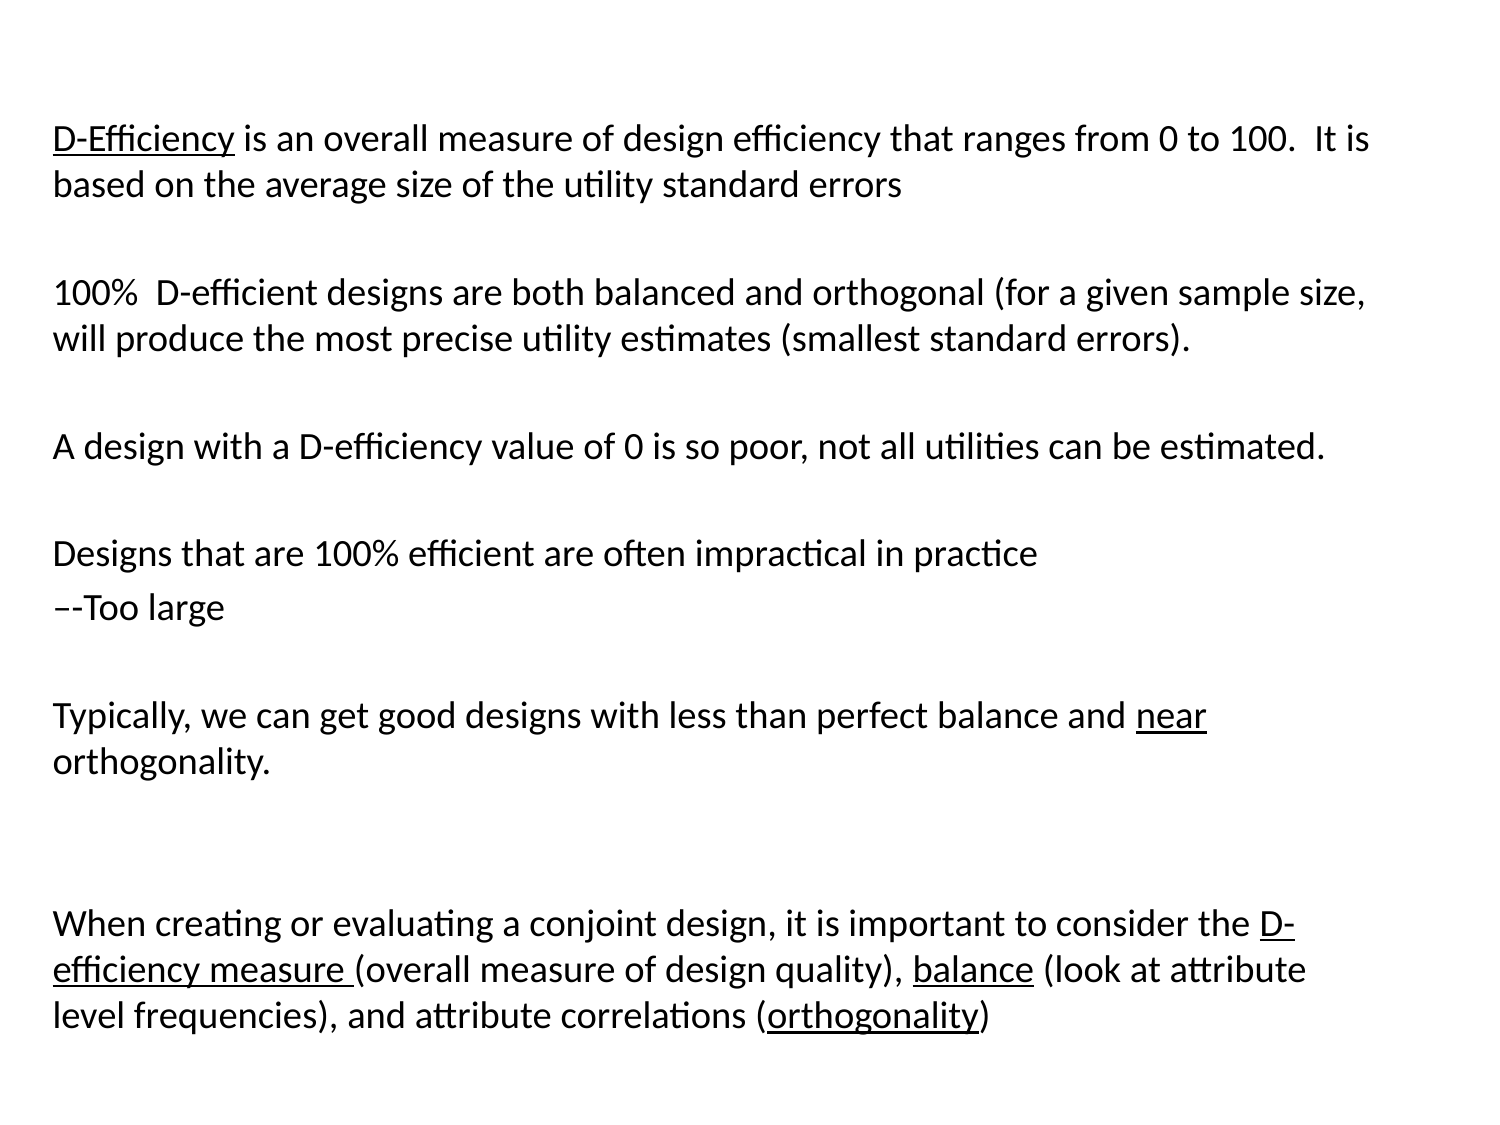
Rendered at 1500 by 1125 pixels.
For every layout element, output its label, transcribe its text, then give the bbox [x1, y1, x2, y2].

list D-Efficiency is an overall measure of design efficiency that ranges from 0 to 100. It is based on the average size of the utility standard errors 100% D-efficient designs are both balanced and orthogonal (for a given sample size, will produce the most precise utility estimates (smallest standard errors). A design with a D-efficiency value of 0 is so poor, not all utilities can be estimated. Designs that are 100% efficient are often impractical in practice –-Too large Typically, we can get good designs with less than perfect balance and near orthogonality. When creating or evaluating a conjoint design, it is important to consider the D-efficiency measure (overall measure of design quality), balance (look at attribute level frequencies), and attribute correlations (orthogonality) [37, 62, 1388, 1088]
